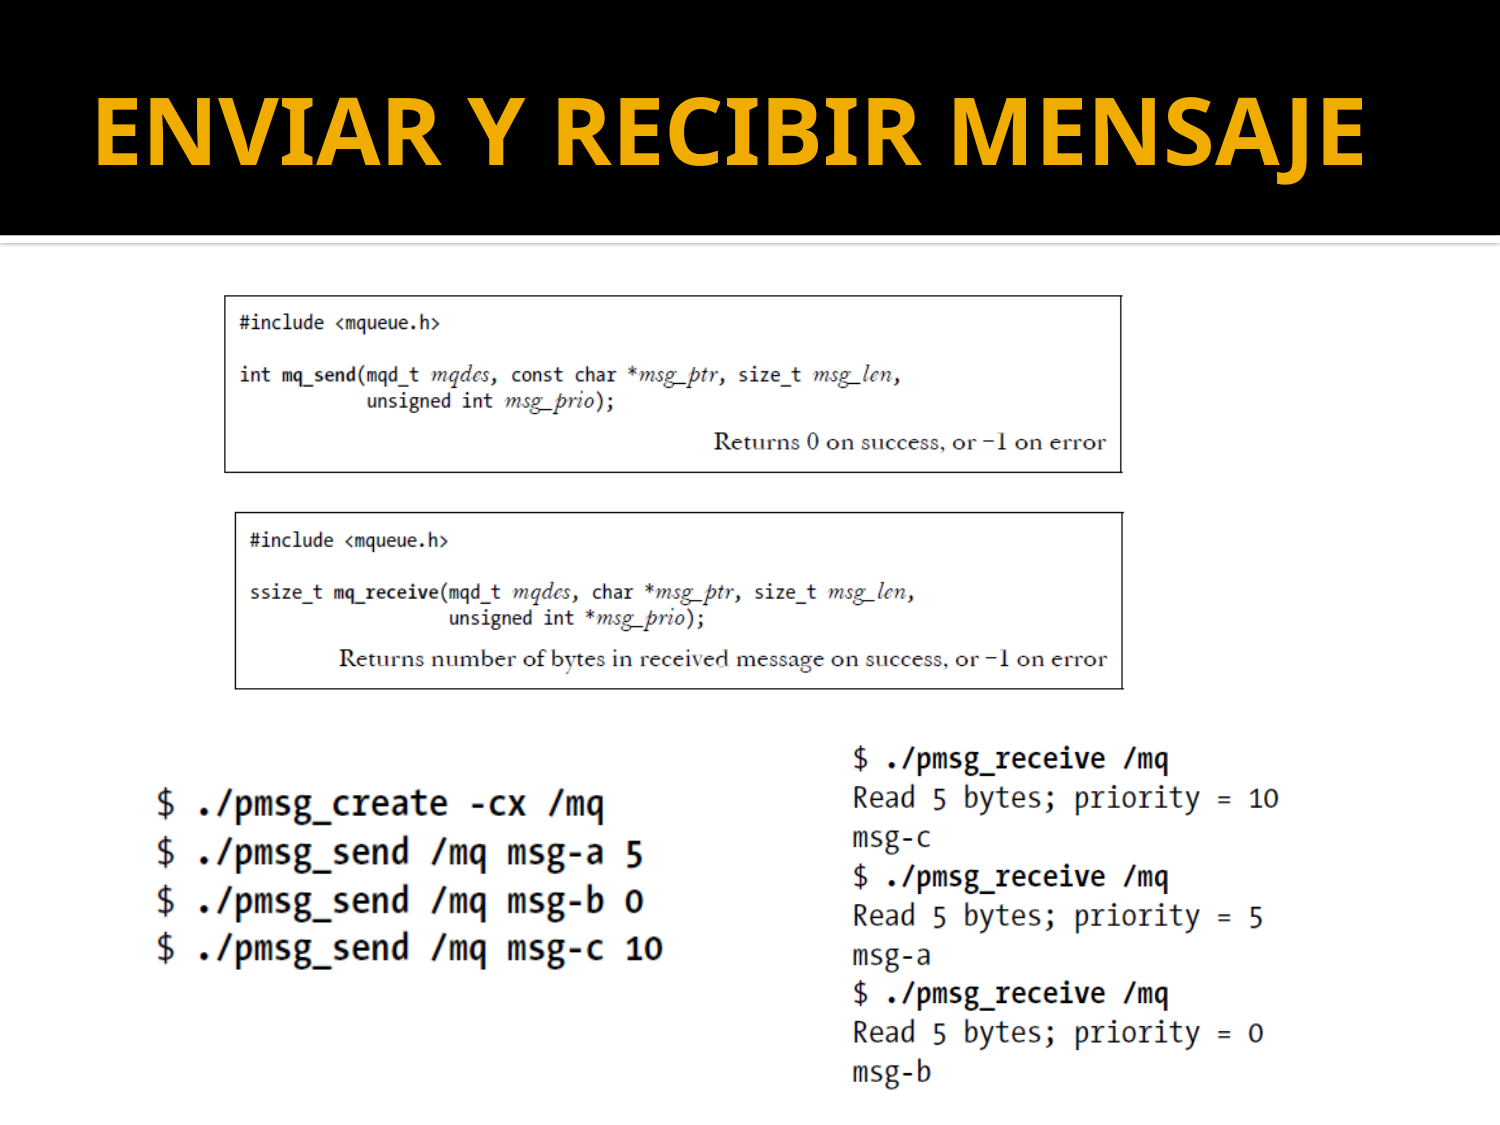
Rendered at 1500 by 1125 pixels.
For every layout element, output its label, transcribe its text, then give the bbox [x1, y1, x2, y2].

picture [222, 503, 1137, 700]
picture [808, 714, 1301, 1101]
title ENVIAR Y RECIBIR MENSAJE [75, 25, 1425, 231]
picture [93, 761, 714, 1006]
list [210, 281, 1132, 481]
